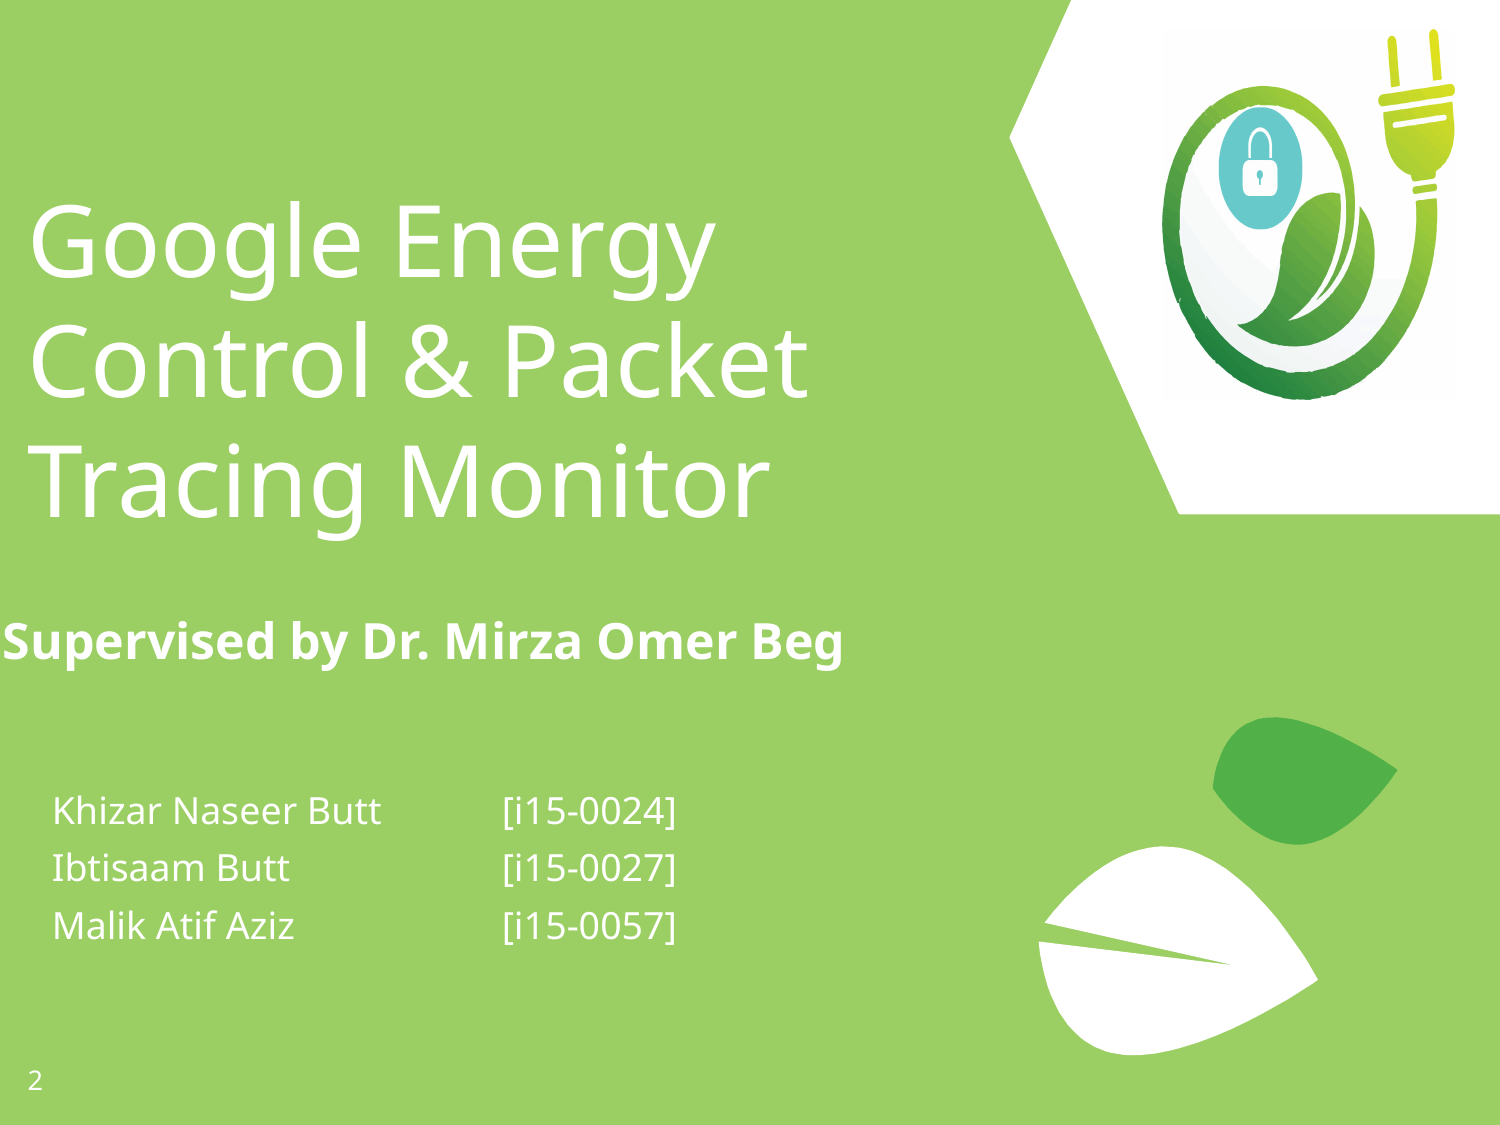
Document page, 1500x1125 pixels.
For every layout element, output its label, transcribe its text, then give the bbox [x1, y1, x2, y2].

subtitle Khizar Naseer Butt [i15-0024] Ibtisaam Butt [i15-0027] Malik Atif Aziz [i15-0057] [36, 771, 712, 1064]
text_box [1009, 0, 1500, 515]
text_box Supervised by Dr. Mirza Omer Beg [0, 602, 861, 678]
text_box [1038, 846, 1318, 1056]
title Google Energy Control & Packet Tracing Monitor [12, 212, 950, 553]
picture [1162, 28, 1455, 400]
text_box [1212, 717, 1398, 845]
slide_number 2 [12, 1038, 103, 1125]
